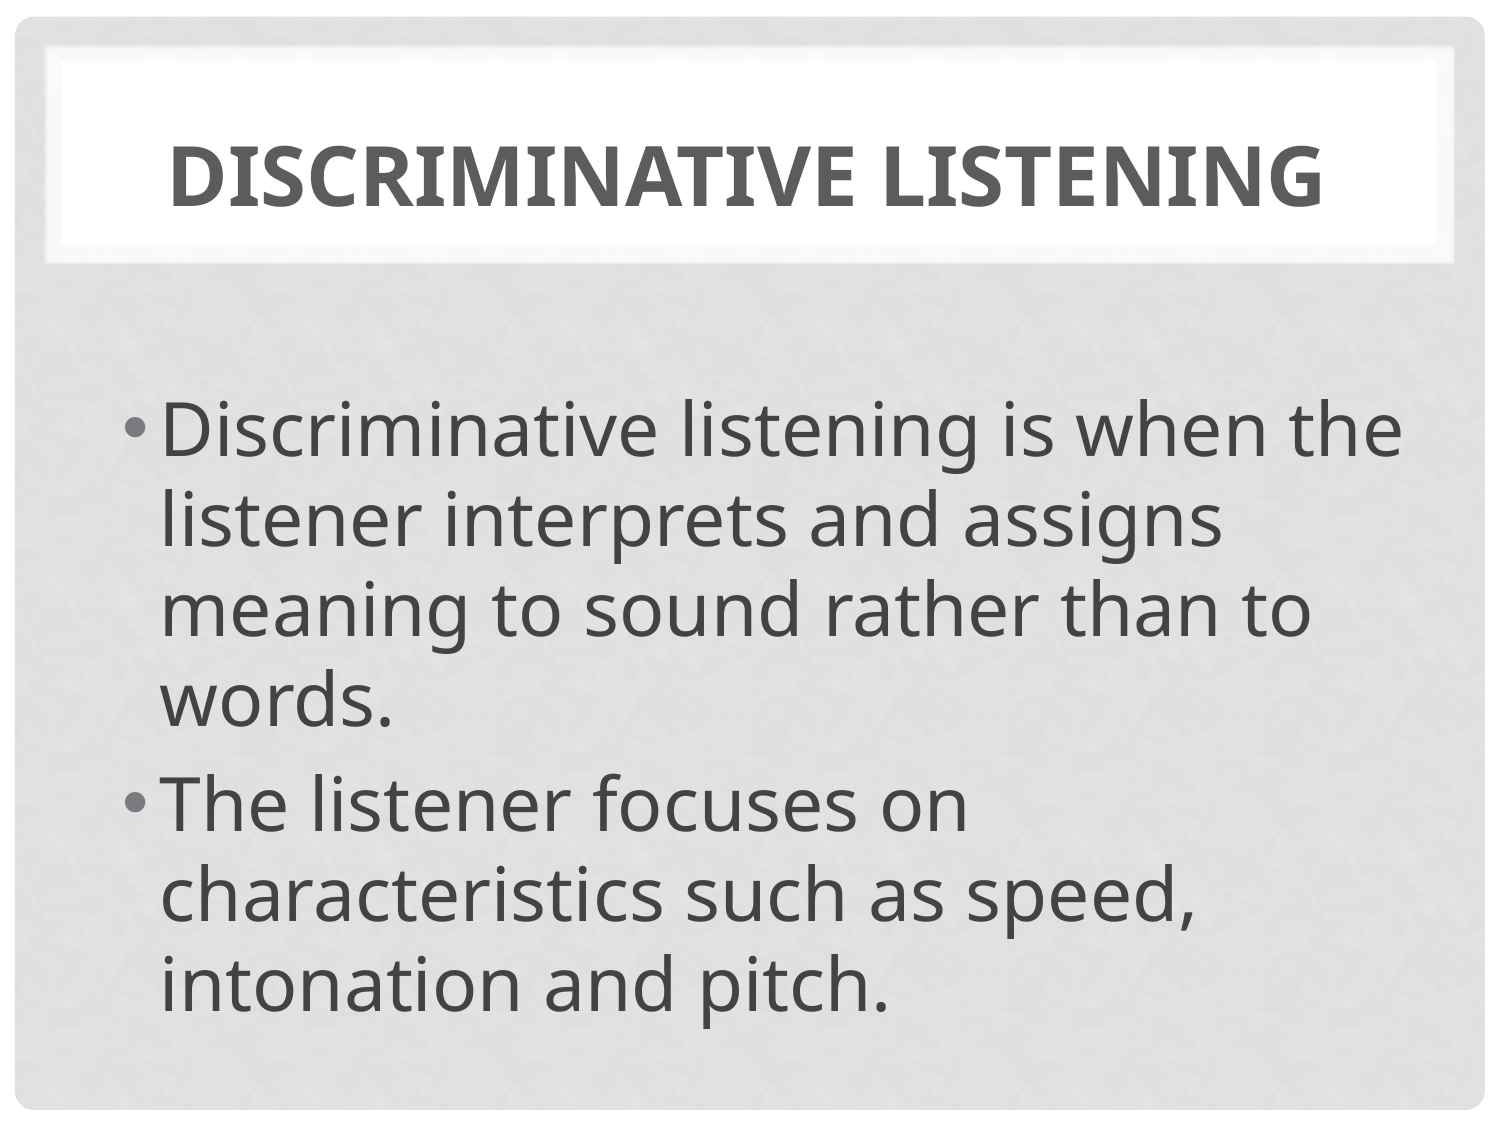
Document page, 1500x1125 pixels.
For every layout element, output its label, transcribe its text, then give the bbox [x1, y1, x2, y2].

list Discriminative listening is when the listener interprets and assigns meaning to sound rather than to words. The listener focuses on characteristics such as speed, intonation and pitch. [88, 373, 1439, 1041]
title Discriminative listening [69, 66, 1425, 279]
